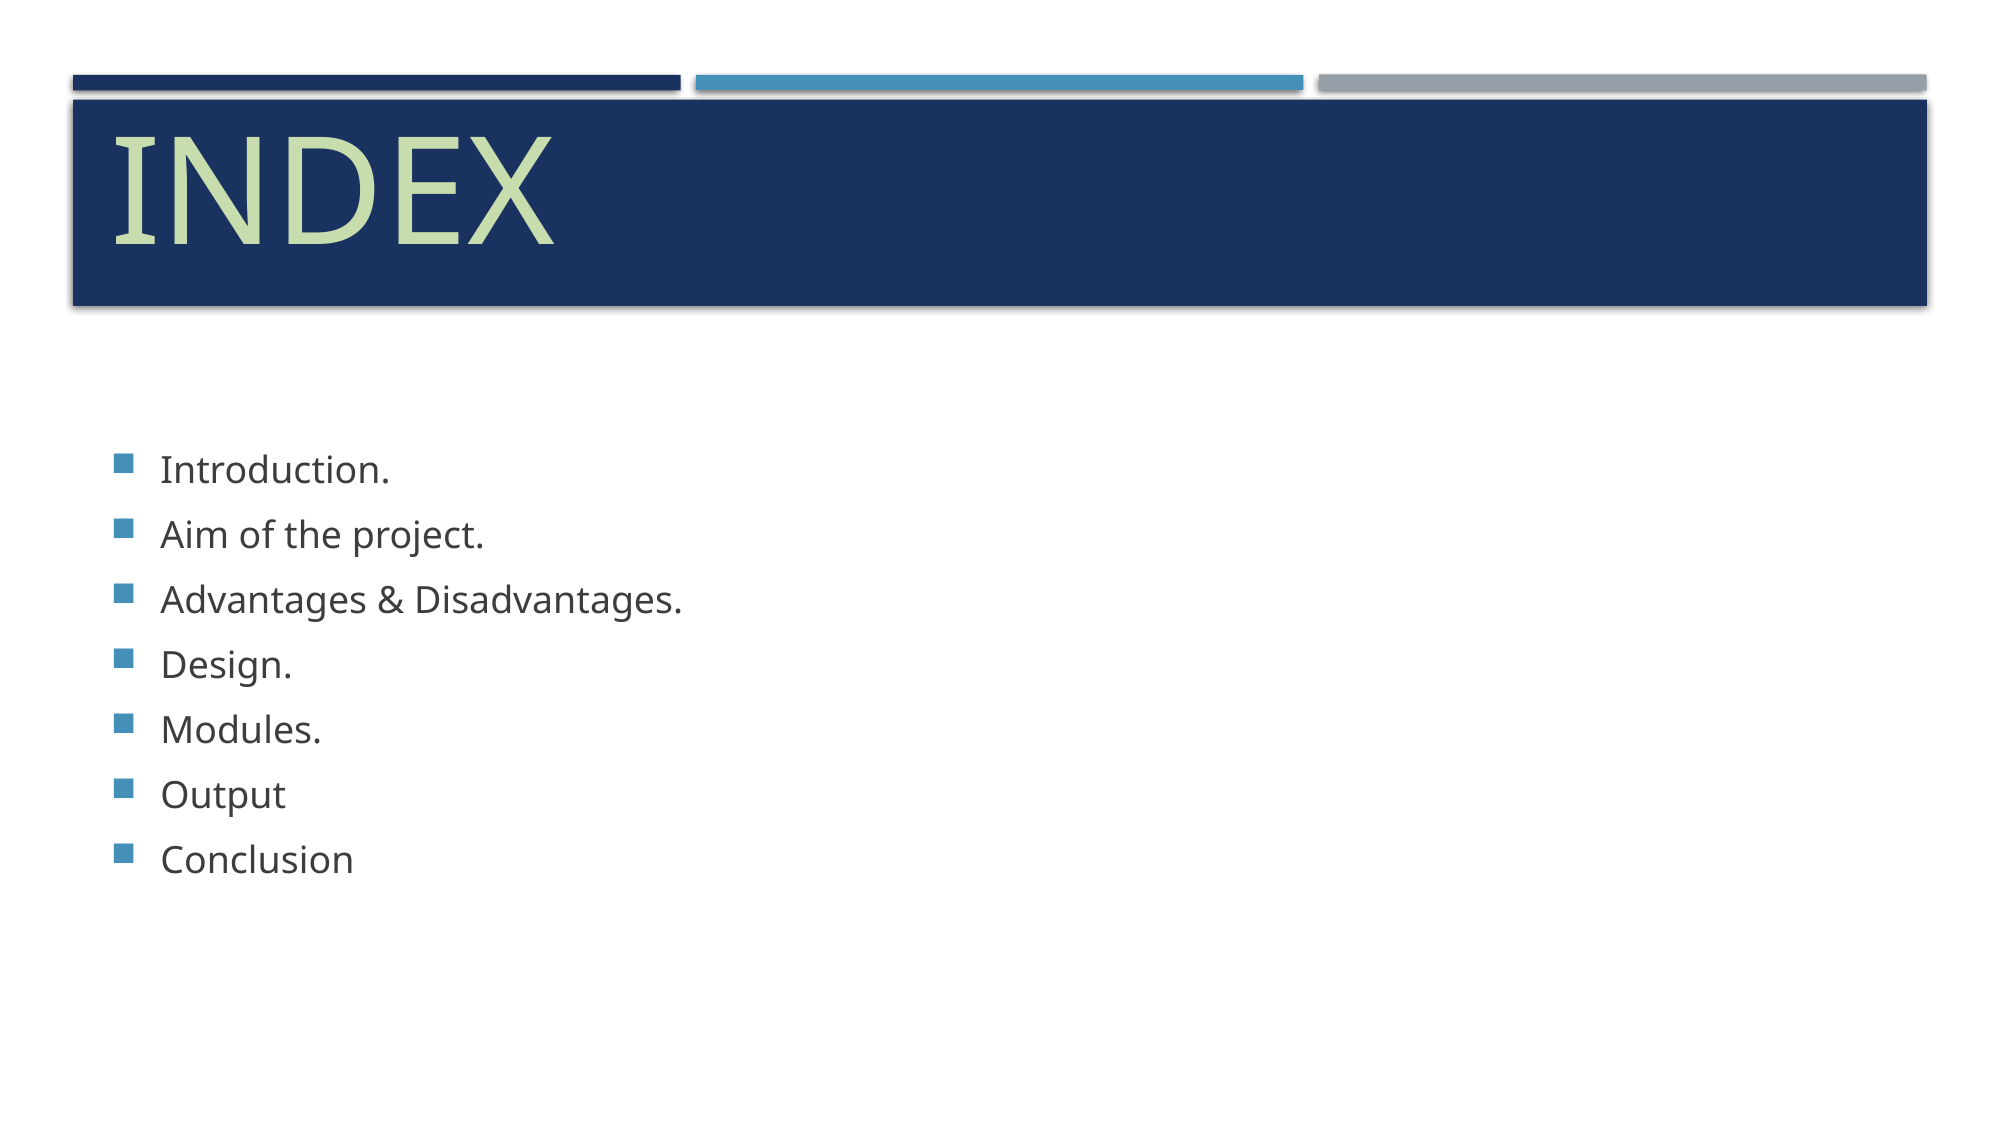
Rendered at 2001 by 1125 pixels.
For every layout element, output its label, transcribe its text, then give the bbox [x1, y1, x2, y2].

title Index [95, 119, 1905, 282]
list Introduction. Aim of the project. Advantages & Disadvantages. Design. Modules. Output Conclusion [95, 365, 985, 962]
